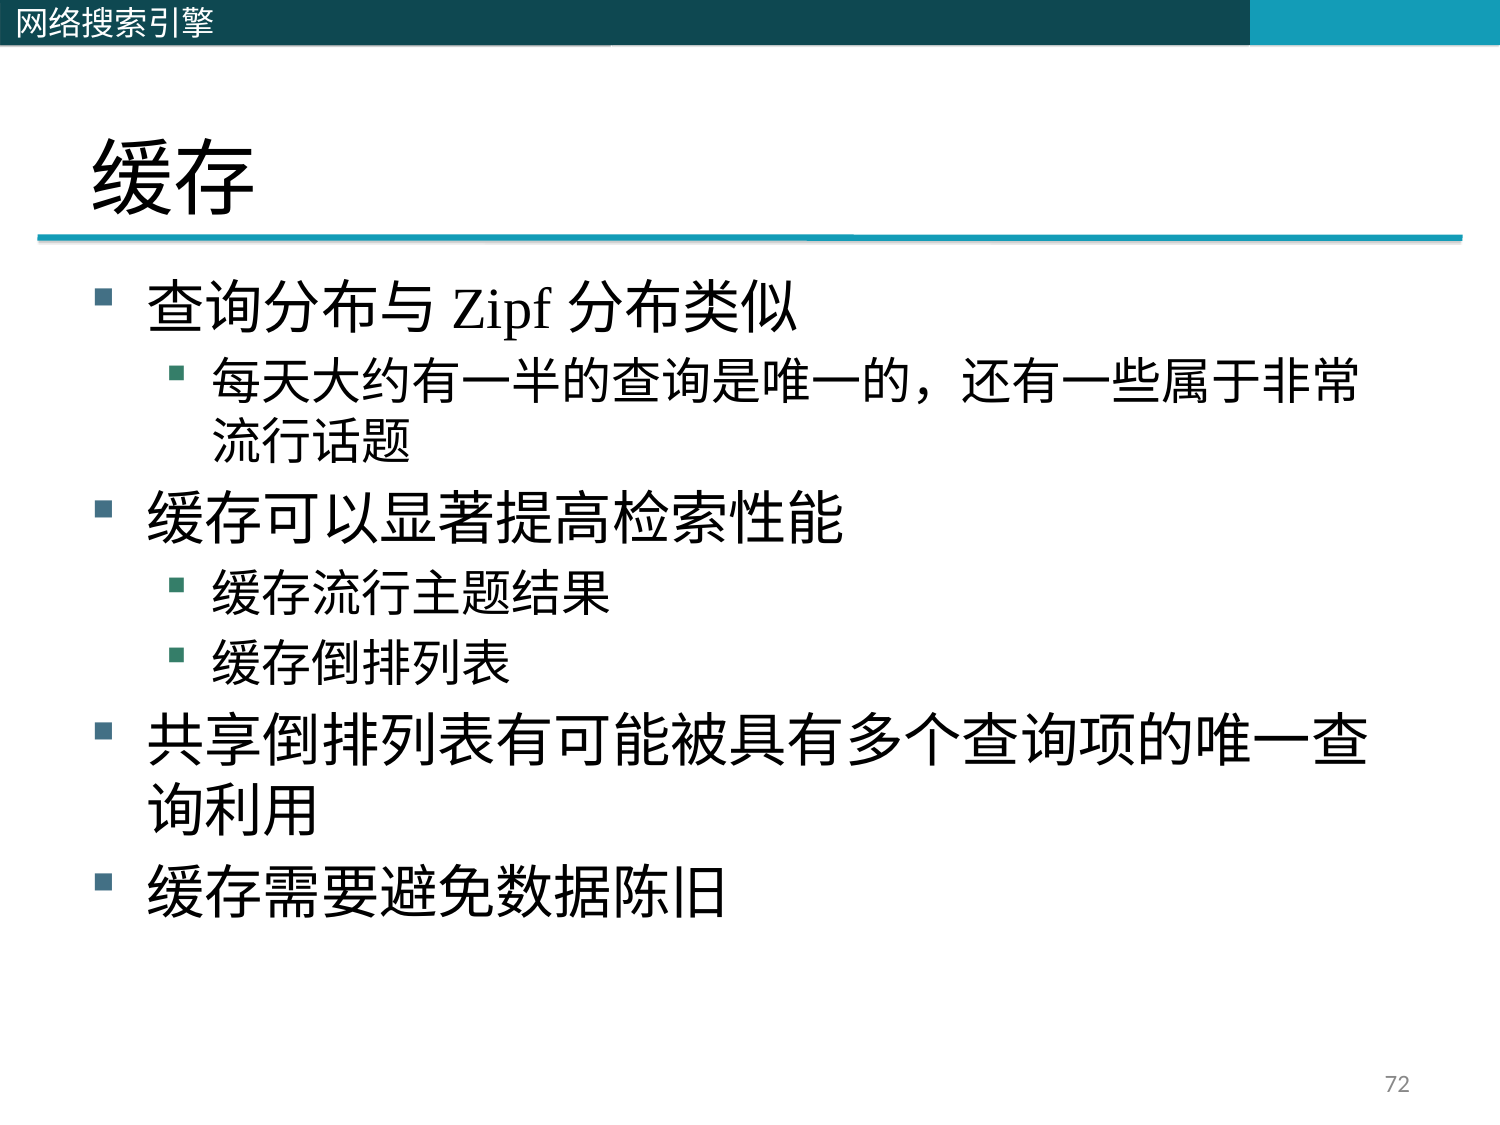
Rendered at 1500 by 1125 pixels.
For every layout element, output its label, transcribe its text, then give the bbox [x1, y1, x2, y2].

list 查询分布与Zipf分布类似 每天大约有一半的查询是唯一的，还有一些属于非常流行话题 缓存可以显著提高检索性能 缓存流行主题结果 缓存倒排列表 共享倒排列表有可能被具有多个查询项的唯一查询利用 缓存需要避免数据陈旧 [74, 262, 1426, 1076]
title 缓存 [74, 44, 1426, 233]
slide_number 72 [1074, 1062, 1425, 1103]
